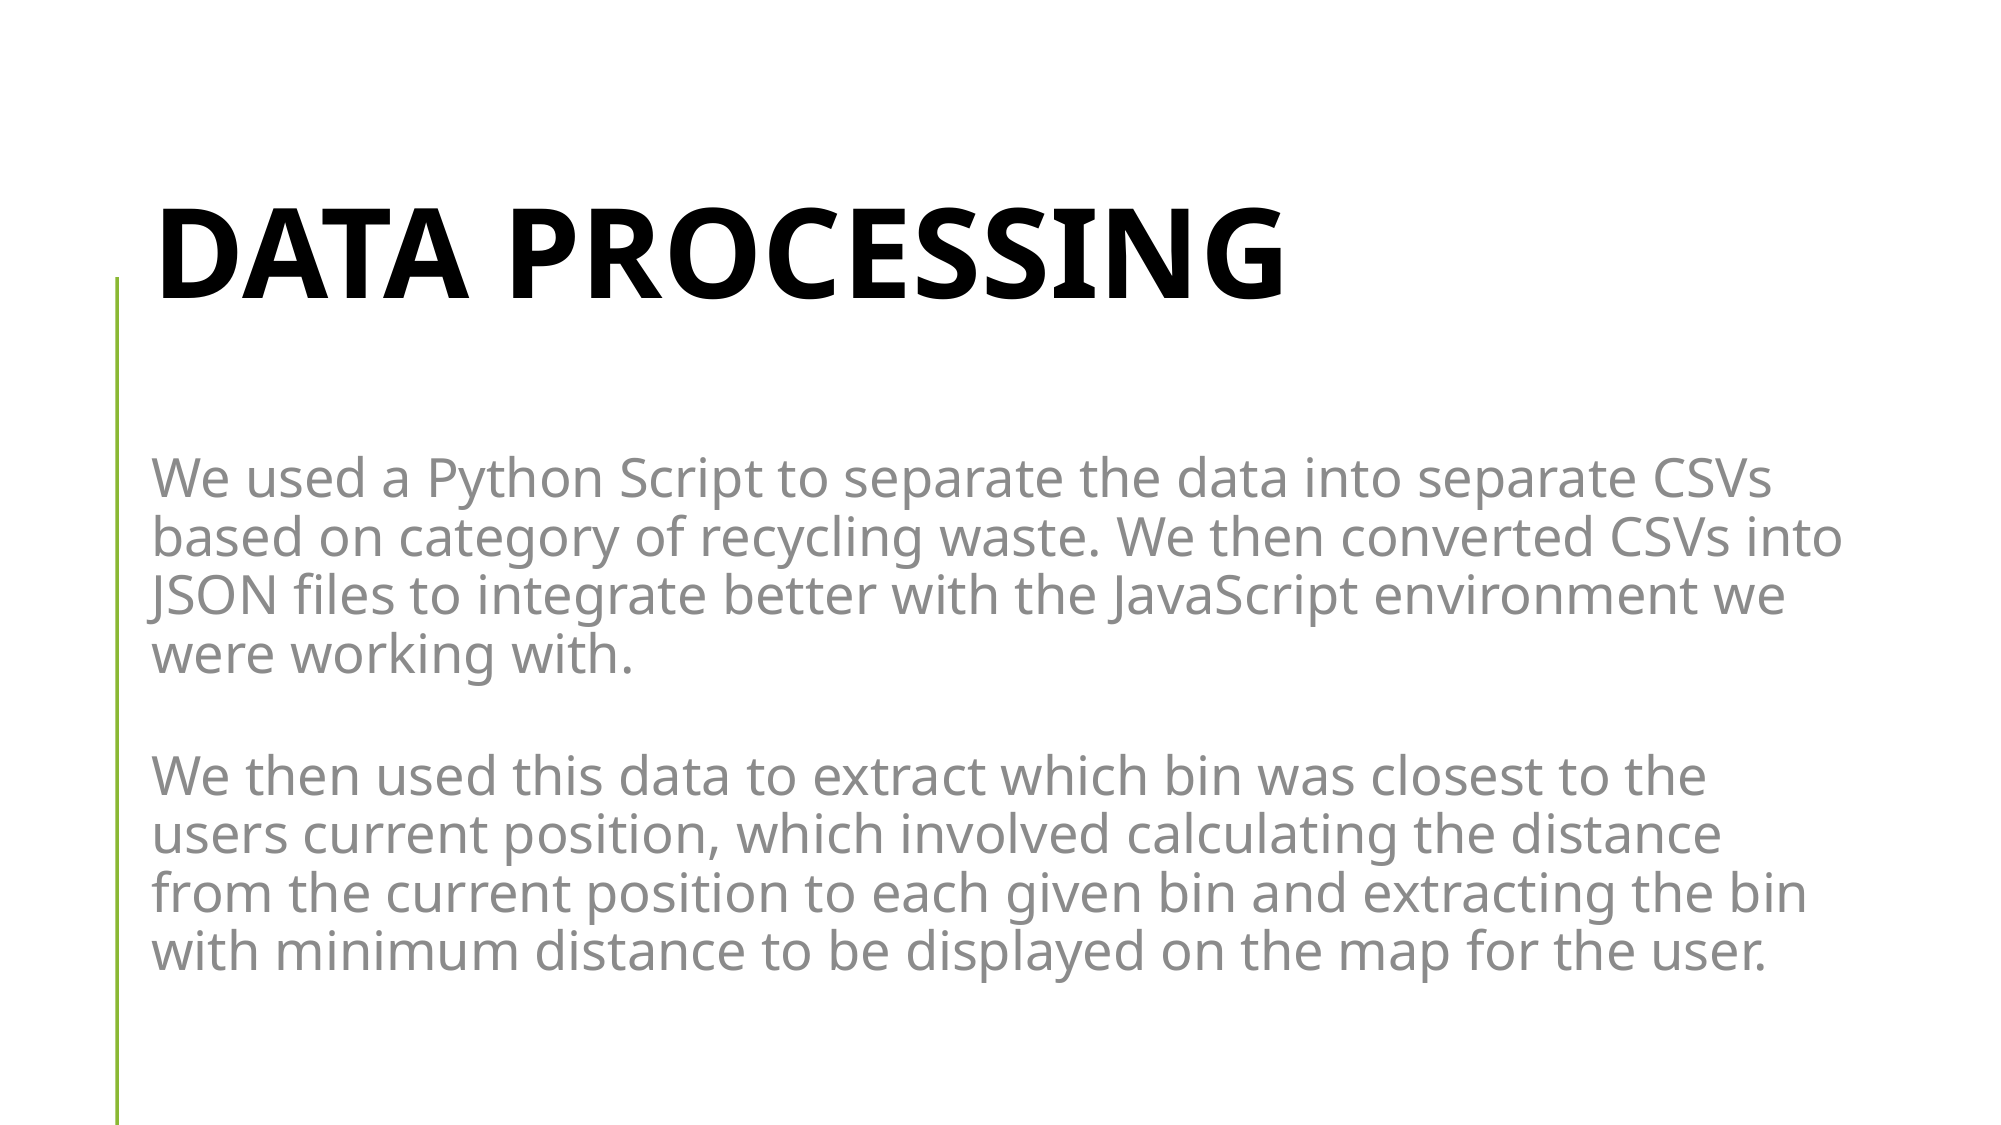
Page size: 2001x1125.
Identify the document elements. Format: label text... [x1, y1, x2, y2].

list We used a Python Script to separate the data into separate CSVs based on category of recycling waste. We then converted CSVs into JSON files to integrate better with the JavaScript environment we were working with. We then used this data to extract which bin was closest to the users current position, which involved calculating the distance from the current position to each given bin and extracting the bin with minimum distance to be displayed on the map for the user. [136, 443, 1862, 999]
title Data Processing [137, 133, 1863, 334]
